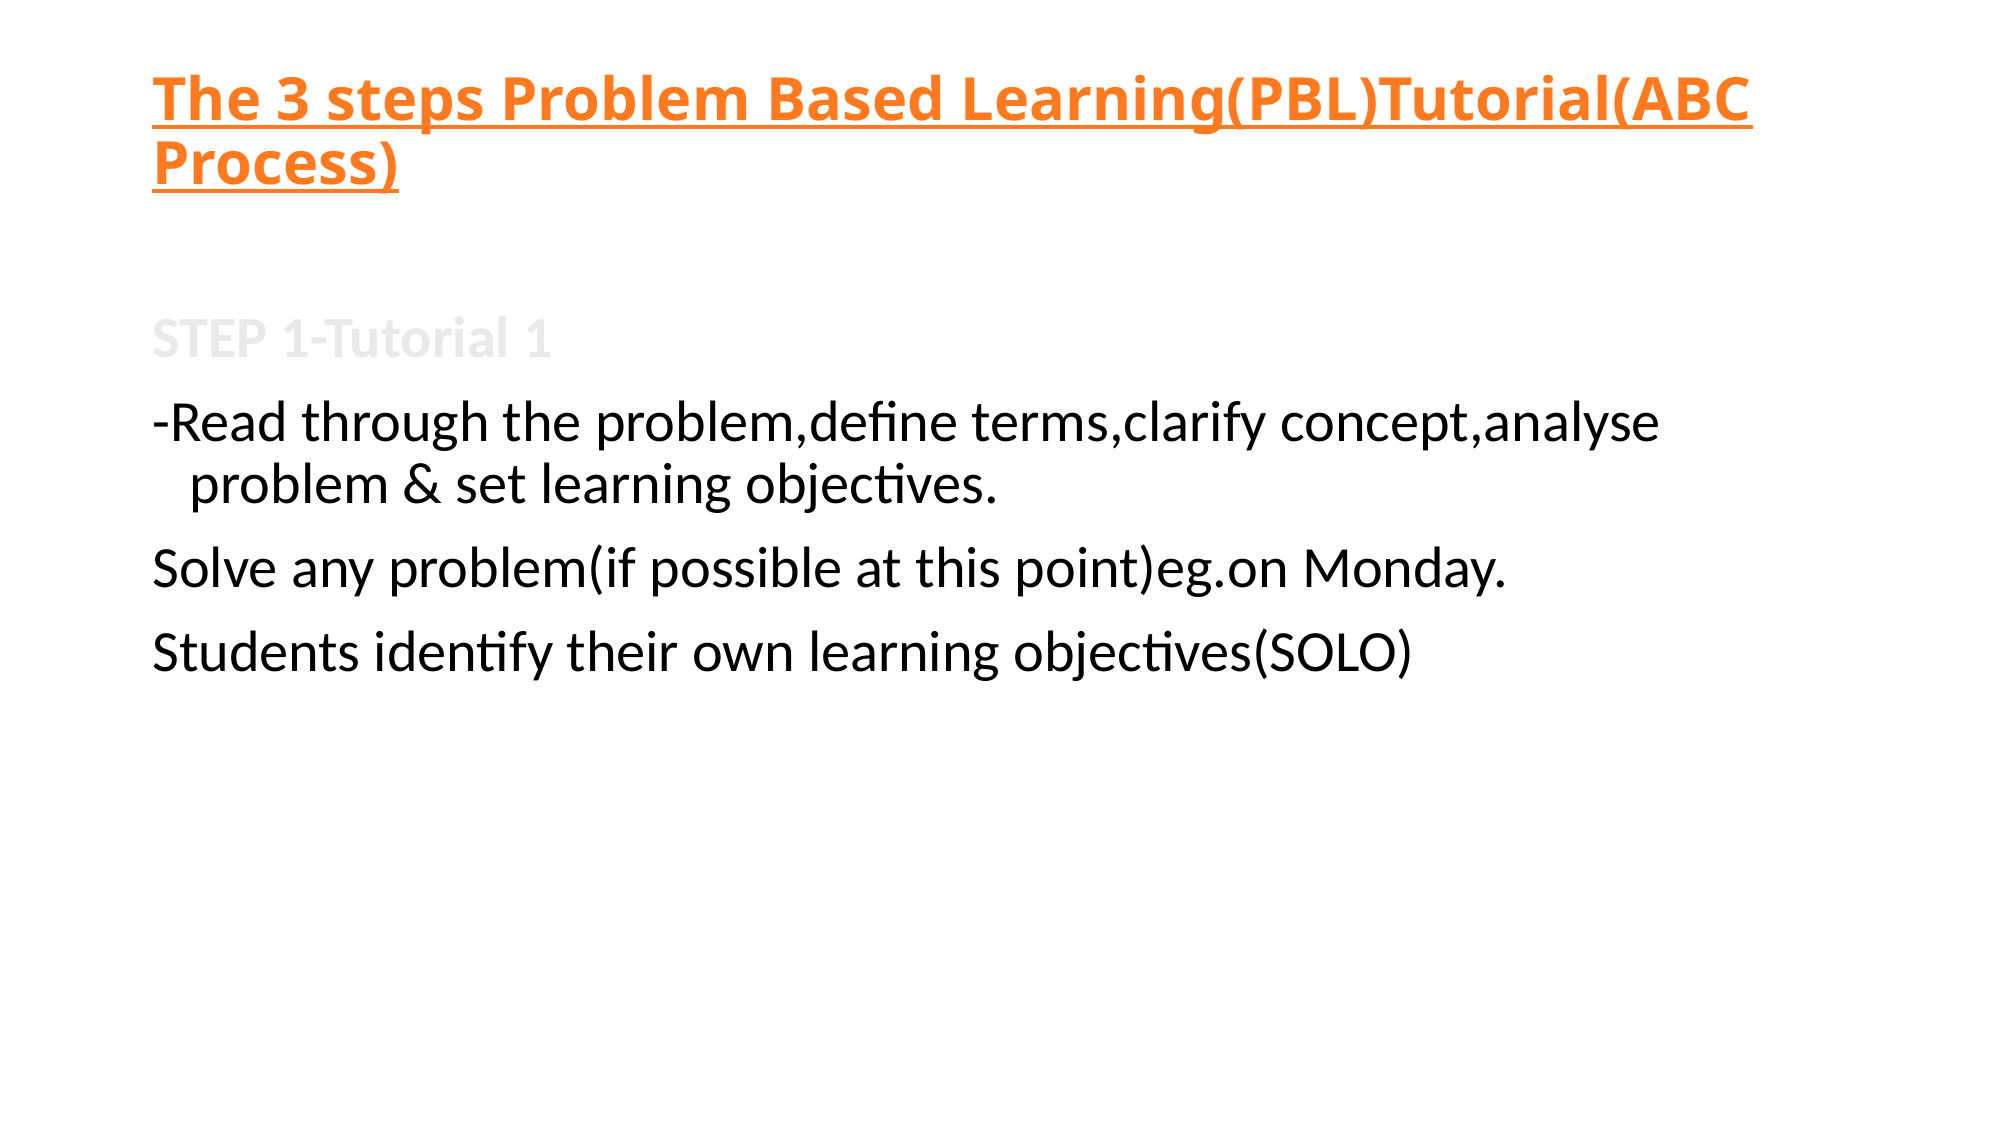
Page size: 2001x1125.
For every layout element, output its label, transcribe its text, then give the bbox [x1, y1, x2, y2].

list STEP 1-Tutorial 1 -Read through the problem,define terms,clarify concept,analyse problem & set learning objectives. Solve any problem(if possible at this point)eg.on Monday. Students identify their own learning objectives(SOLO) [137, 299, 1863, 1014]
title The 3 steps Problem Based Learning(PBL)Tutorial(ABC Process) [137, 59, 1863, 278]
